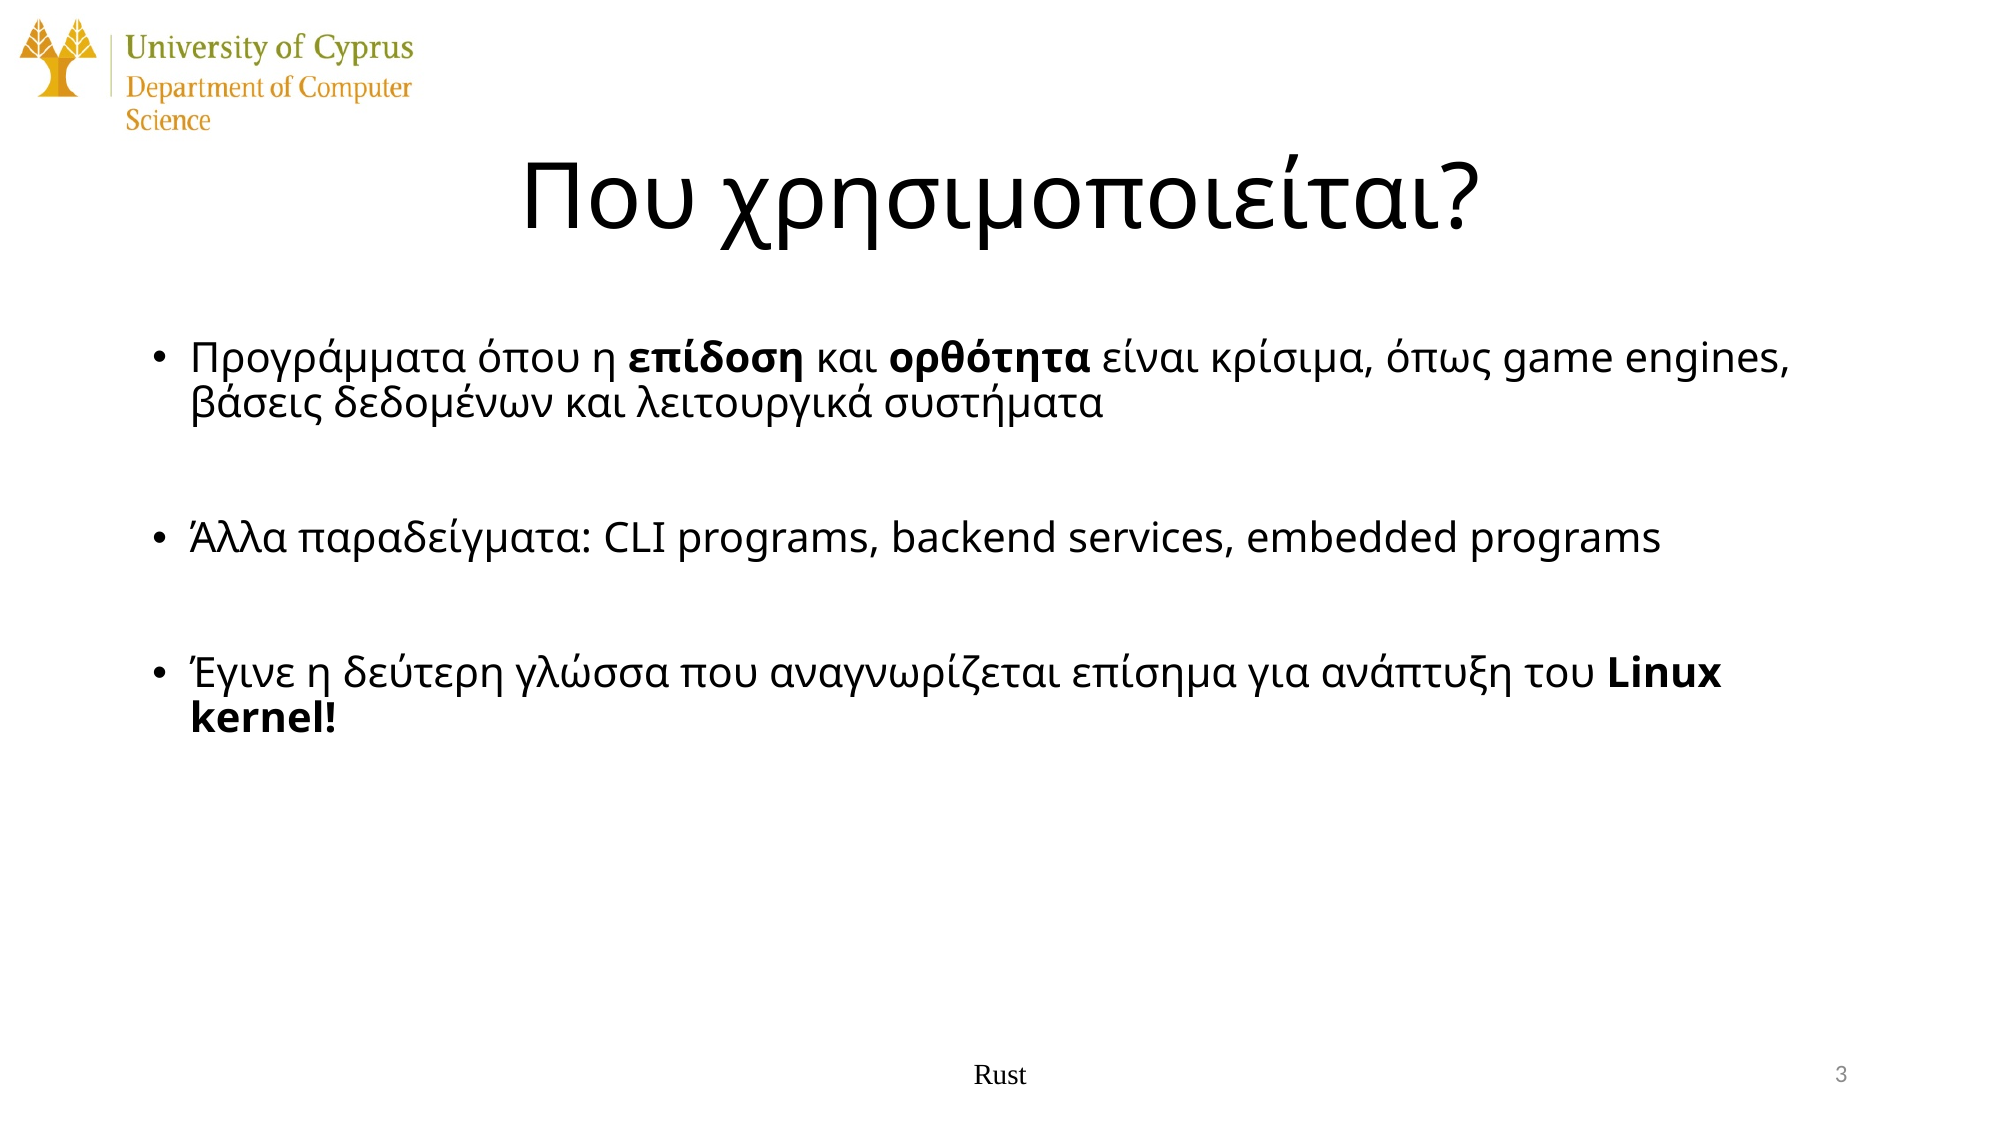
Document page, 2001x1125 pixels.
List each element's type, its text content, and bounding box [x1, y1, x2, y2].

picture [0, 0, 439, 169]
list Προγράμματα όπου η επίδοση και ορθότητα είναι κρίσιμα, όπως game engines, βάσεις δεδομένων και λειτουργικά συστήματα Άλλα παραδείγματα: CLI programs, backend services, embedded programs Έγινε η δεύτερη γλώσσα που αναγνωρίζεται επίσημα για ανάπτυξη του Linux kernel! [137, 328, 1863, 975]
title Που χρησιμοποιείται? [137, 90, 1863, 308]
footer Rust [662, 1042, 1338, 1103]
slide_number 3 [1412, 1042, 1863, 1103]
